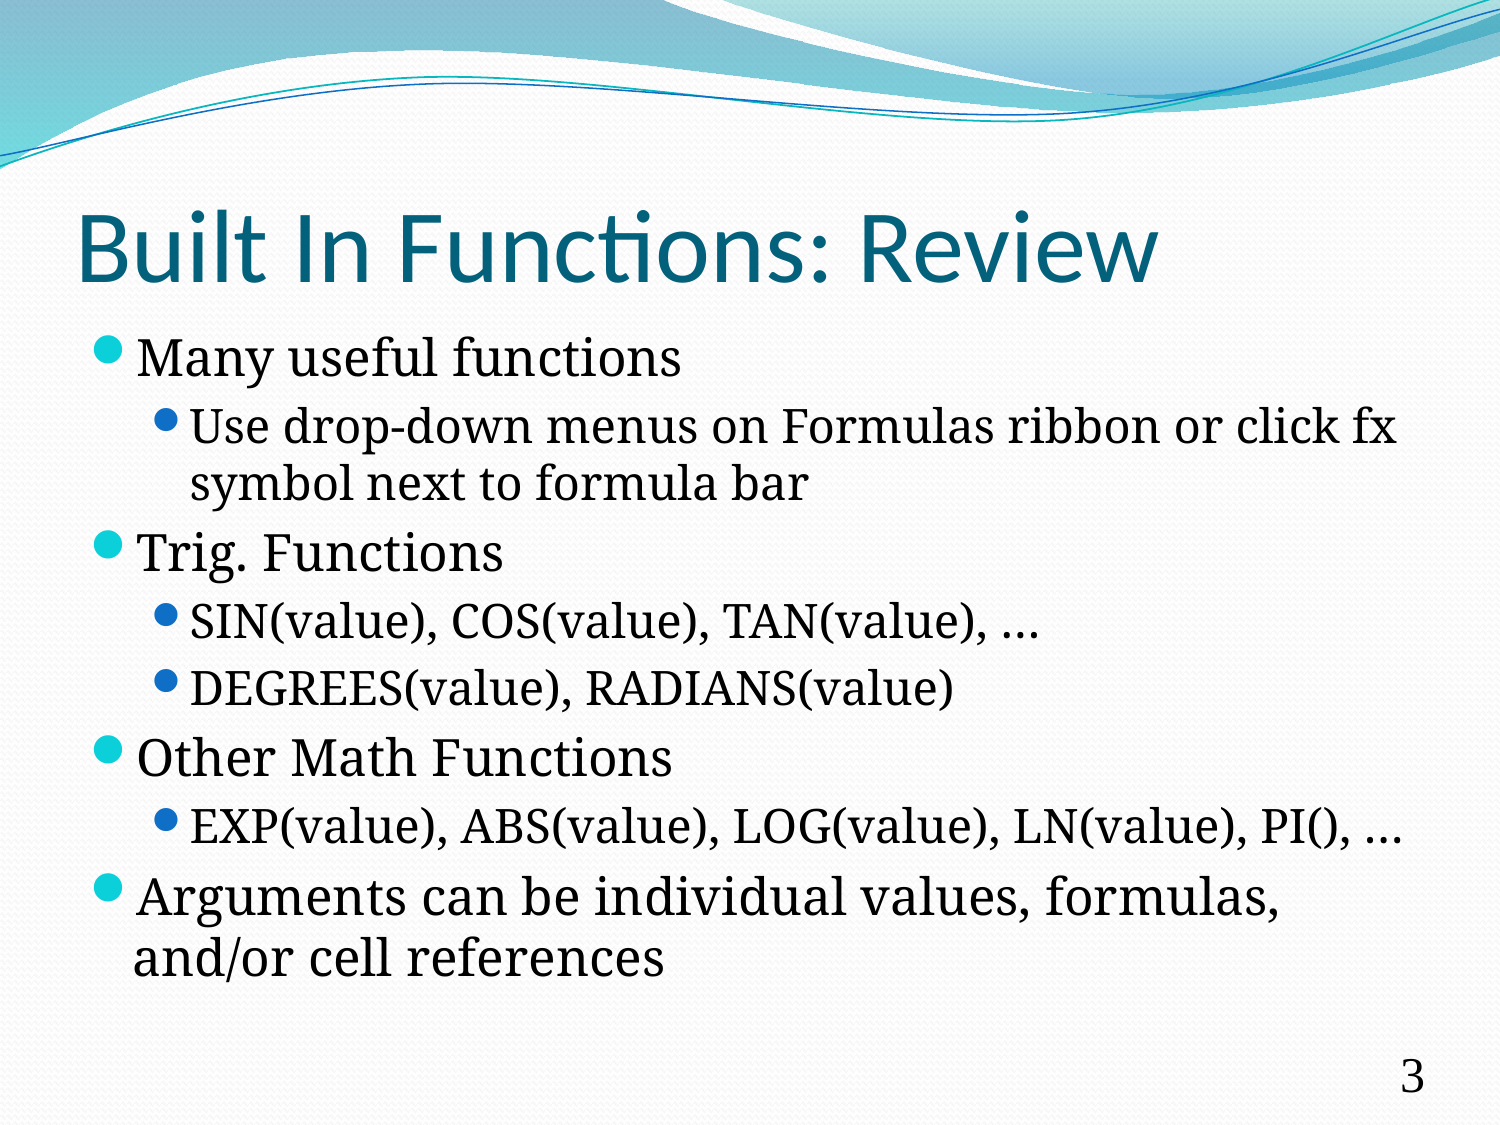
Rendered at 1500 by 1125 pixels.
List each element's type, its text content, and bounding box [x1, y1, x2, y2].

title Built In Functions: Review [75, 115, 1425, 303]
list Many useful functions Use drop-down menus on Formulas ribbon or click fx symbol next to formula bar Trig. Functions SIN(value), COS(value), TAN(value), … DEGREES(value), RADIANS(value) Other Math Functions EXP(value), ABS(value), LOG(value), LN(value), PI(), … Arguments can be individual values, formulas, and/or cell references [75, 317, 1425, 1038]
slide_number 3 [1299, 1042, 1425, 1103]
